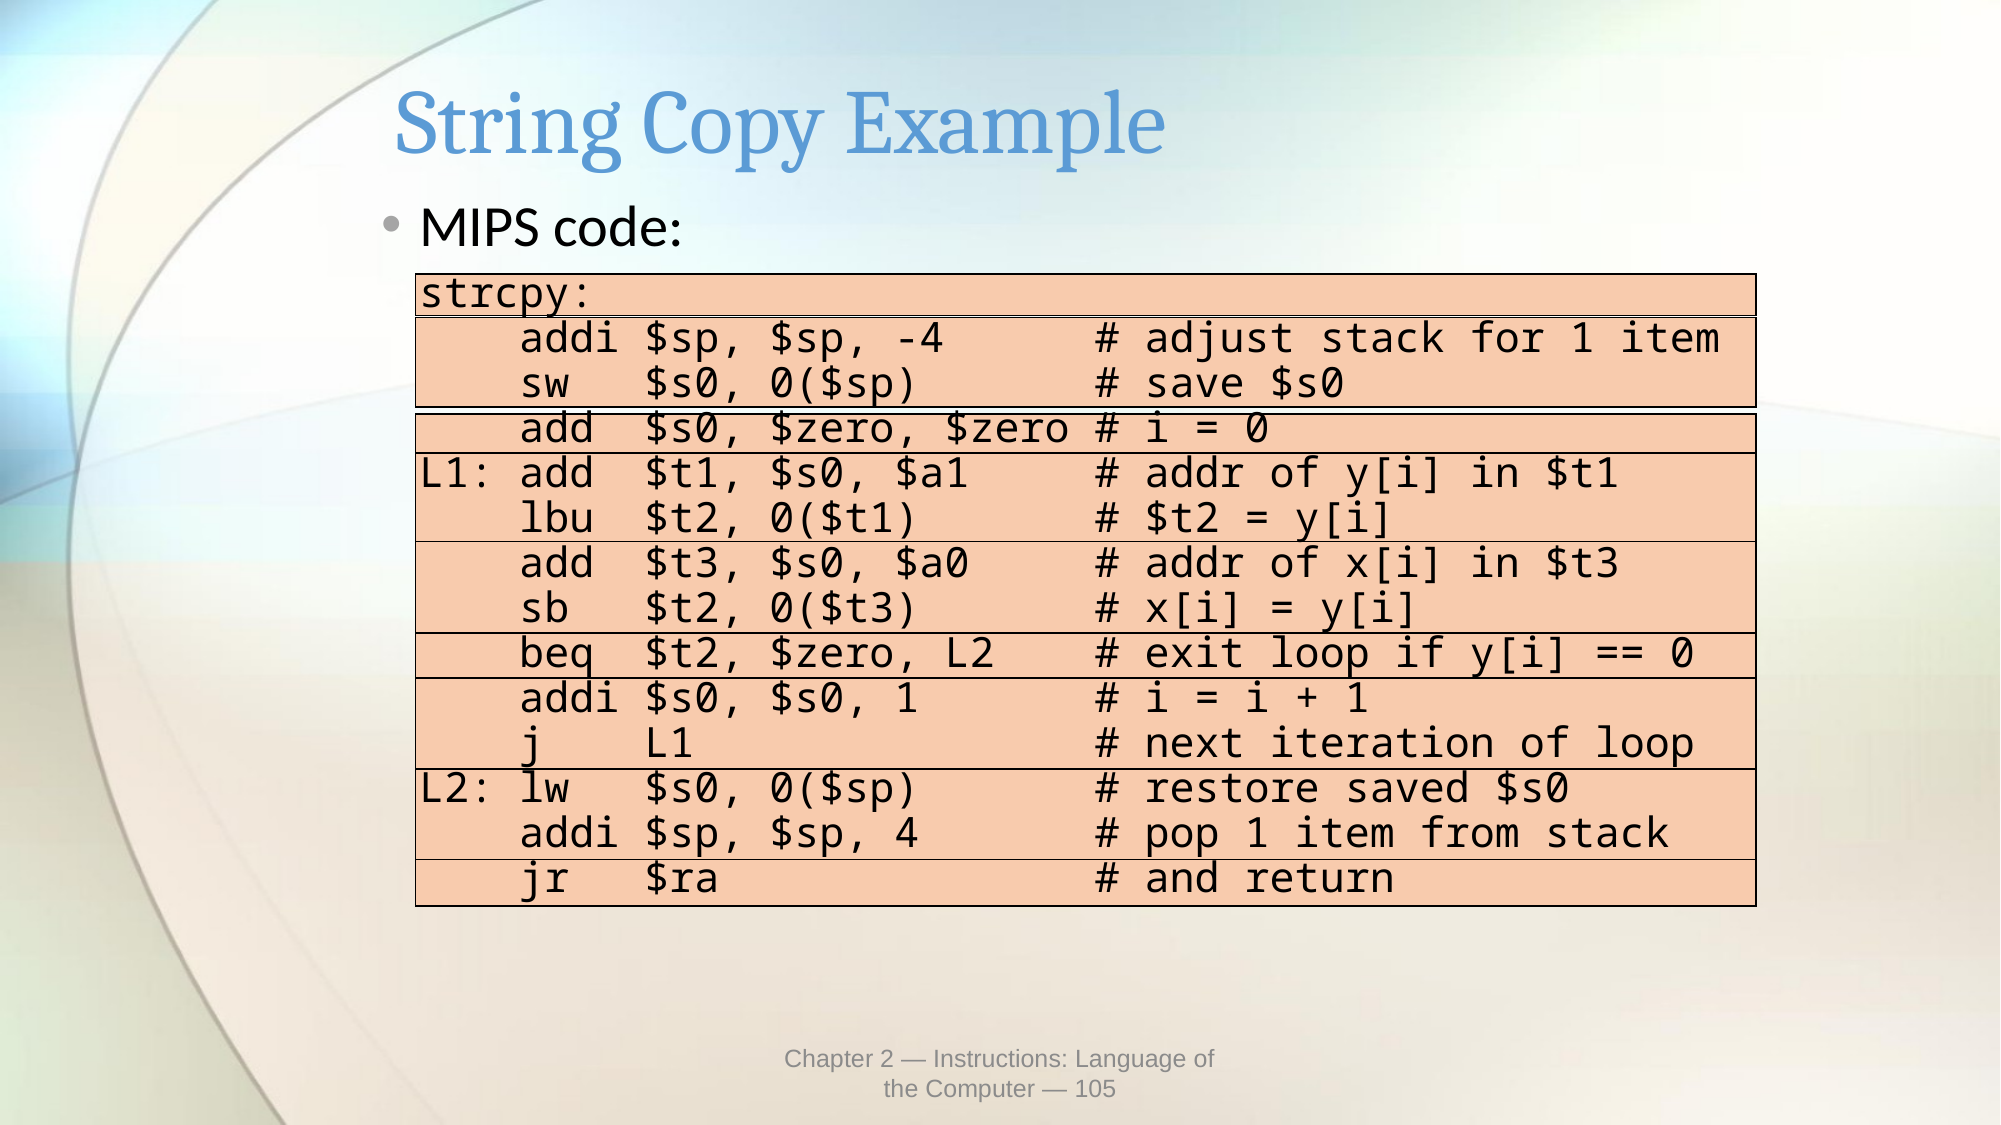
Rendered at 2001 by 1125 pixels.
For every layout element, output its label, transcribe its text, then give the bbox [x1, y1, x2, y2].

picture [0, 0, 2001, 1125]
title String Copy Example [381, 24, 1863, 208]
footer Chapter 2 — Instructions: Language of the Computer — 105 [762, 1042, 1238, 1103]
list MIPS code: strcpy: addi $sp, $sp, -4 # adjust stack for 1 item sw $s0, 0($sp) # save $s0 add $s0, $zero, $zero # i = 0 L1: add $t1, $s0, $a1 # addr of y[i] in $t1 lbu $t2, 0($t1) # $t2 = y[i] add $t3, $s0, $a0 # addr of x[i] in $t3 sb $t2, 0($t3) # x[i] = y[i] beq $t2, $zero, L2 # exit loop if y[i] == 0 addi $s0, $s0, 1 # i = i + 1 j L1 # next iteration of loop L2: lw $s0, 0($sp) # restore saved $s0 addi $sp, $sp, 4 # pop 1 item from stack jr $ra # and return [366, 188, 2000, 1103]
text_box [415, 273, 1757, 907]
